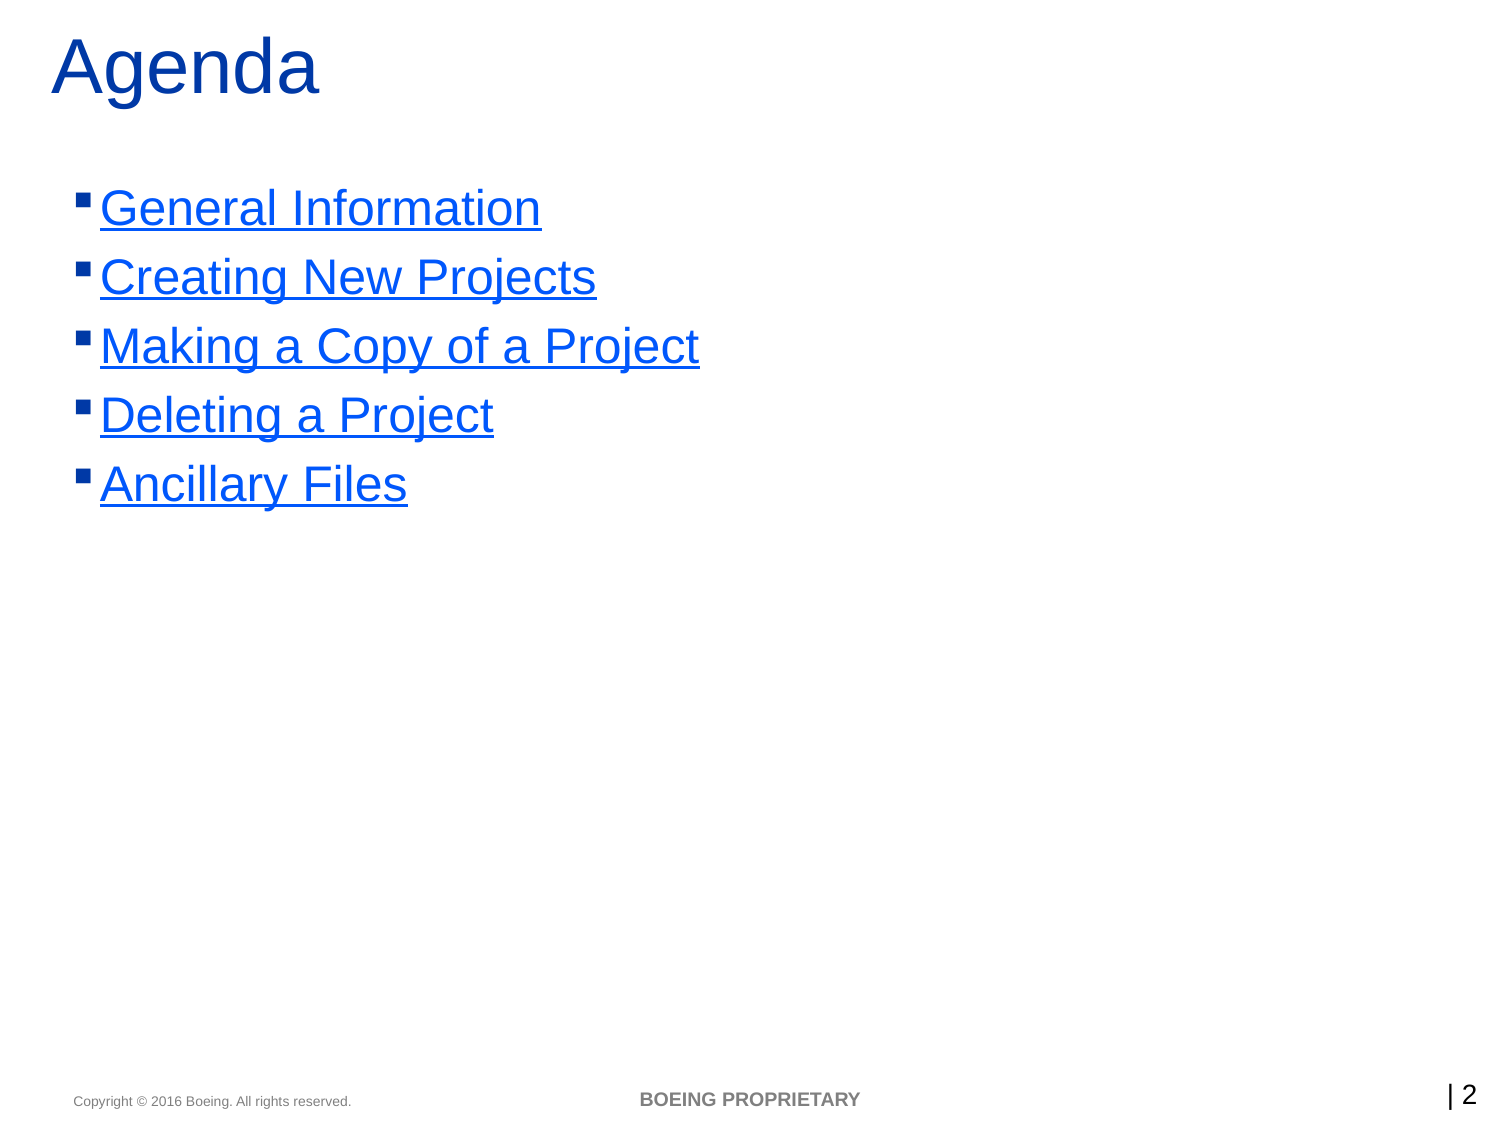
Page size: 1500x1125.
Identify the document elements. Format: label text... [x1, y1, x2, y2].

title Agenda [51, 25, 1376, 111]
footer BOEING PROPRIETARY [487, 1044, 1013, 1111]
slide_number 2 [1088, 1057, 1480, 1112]
list General Information Creating New Projects Making a Copy of a Project Deleting a Project Ancillary Files [71, 182, 1401, 528]
